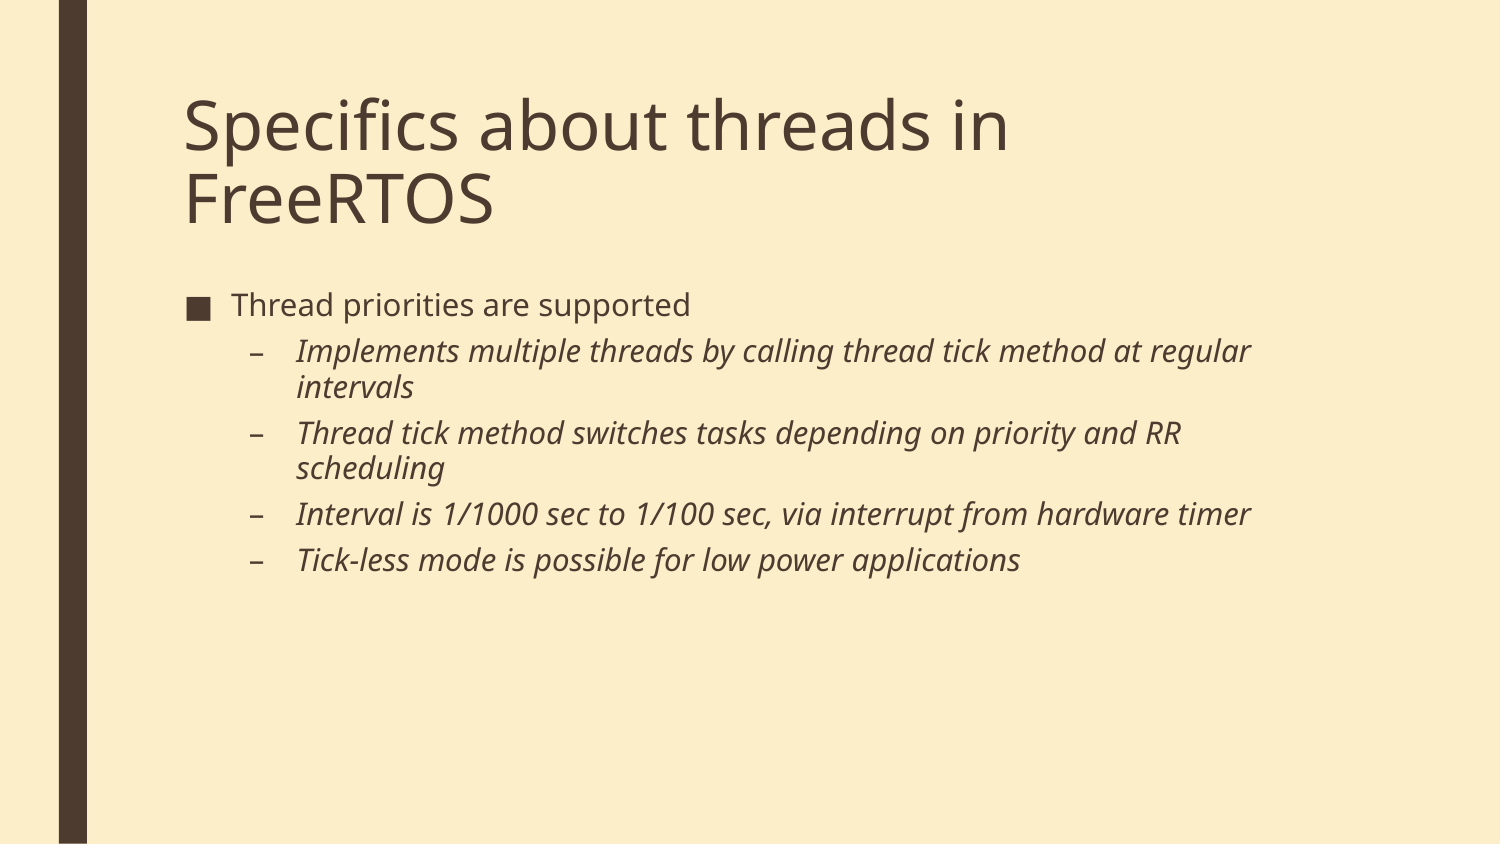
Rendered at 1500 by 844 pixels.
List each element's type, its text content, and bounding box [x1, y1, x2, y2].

list Thread priorities are supported Implements multiple threads by calling thread tick method at regular intervals Thread tick method switches tasks depending on priority and RR scheduling Interval is 1/1000 sec to 1/100 sec, via interrupt from hardware timer Tick-less mode is possible for low power applications [168, 281, 1351, 722]
title Specifics about threads in FreeRTOS [168, 84, 1351, 268]
